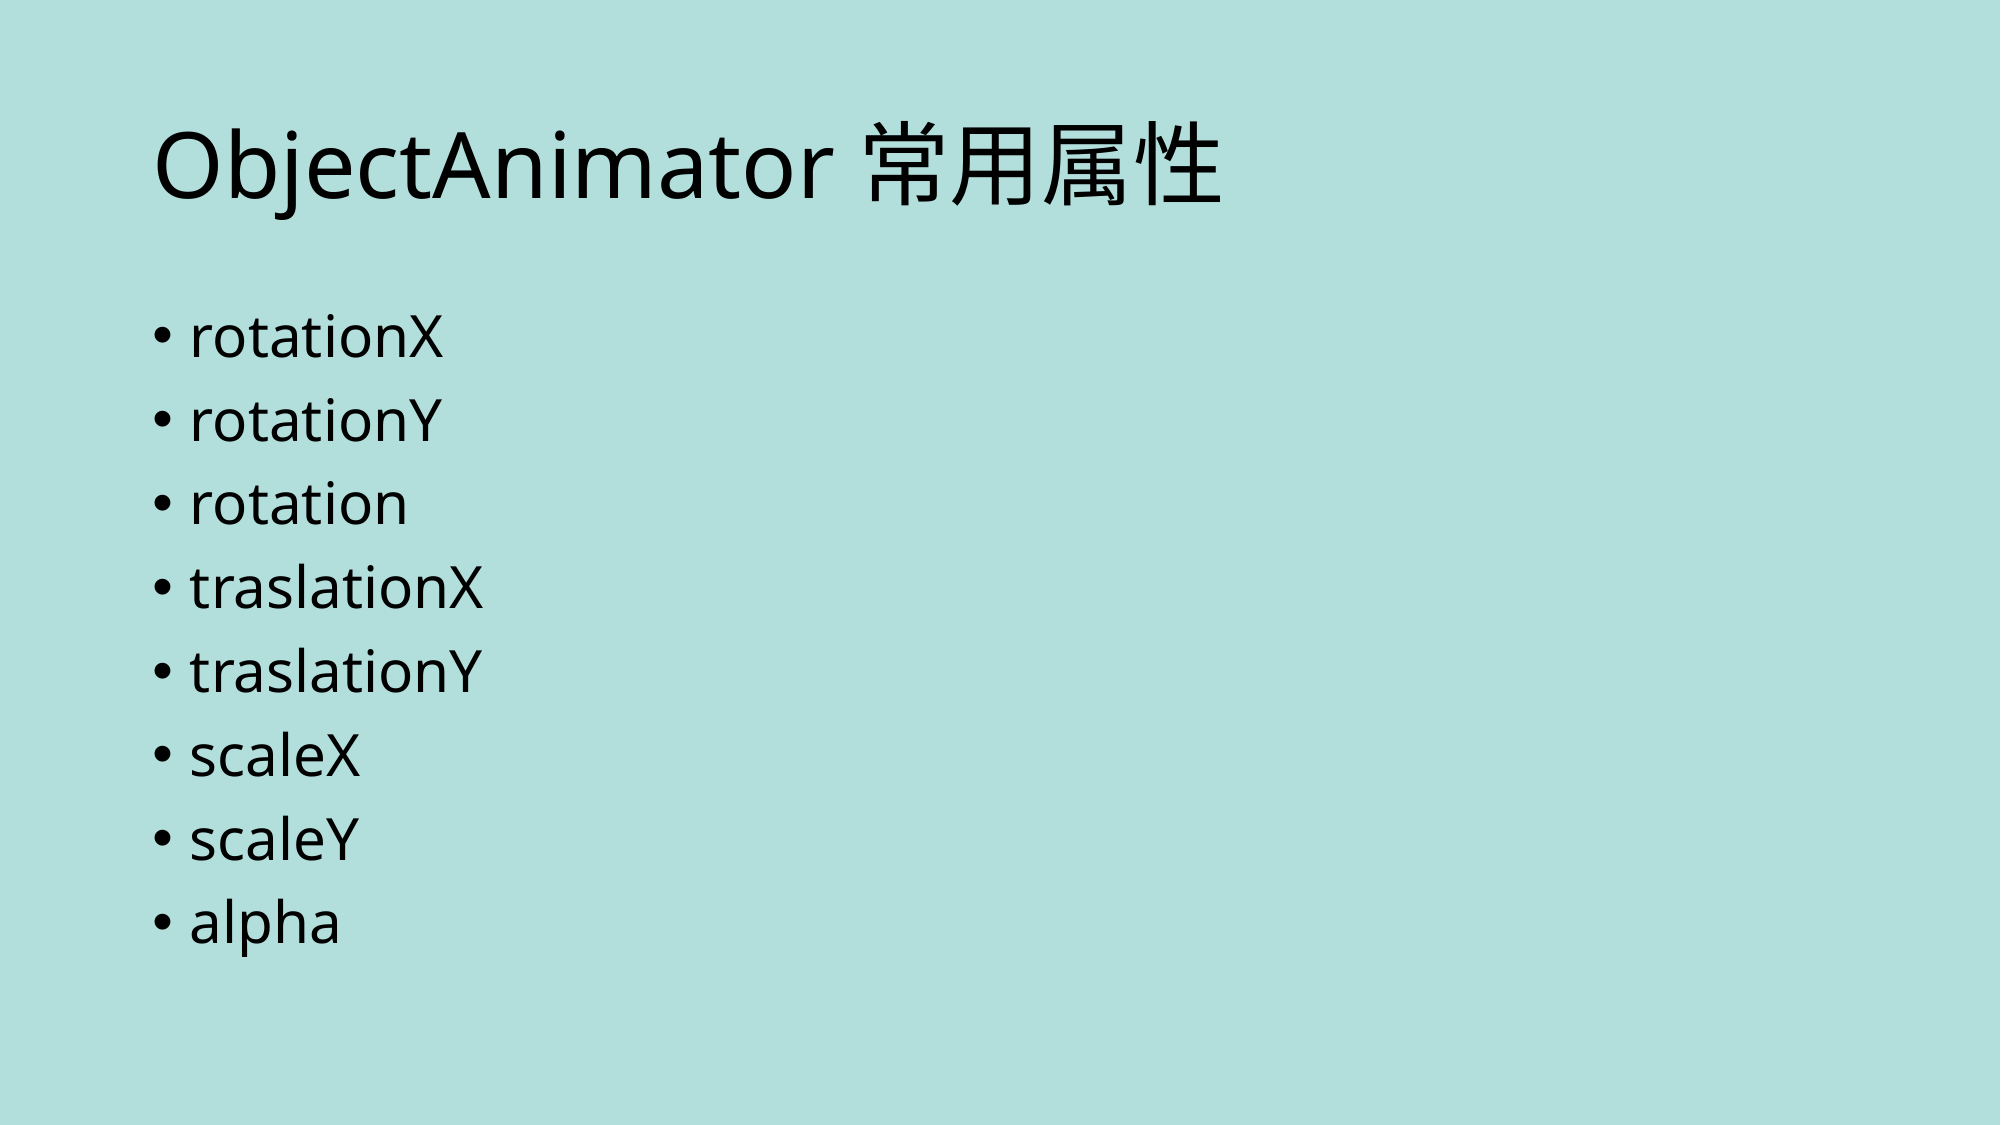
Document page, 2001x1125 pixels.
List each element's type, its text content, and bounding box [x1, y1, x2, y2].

title ObjectAnimator常用属性 [137, 59, 1863, 278]
list rotationX rotationY rotation traslationX traslationY scaleX scaleY alpha [137, 299, 1863, 1014]
